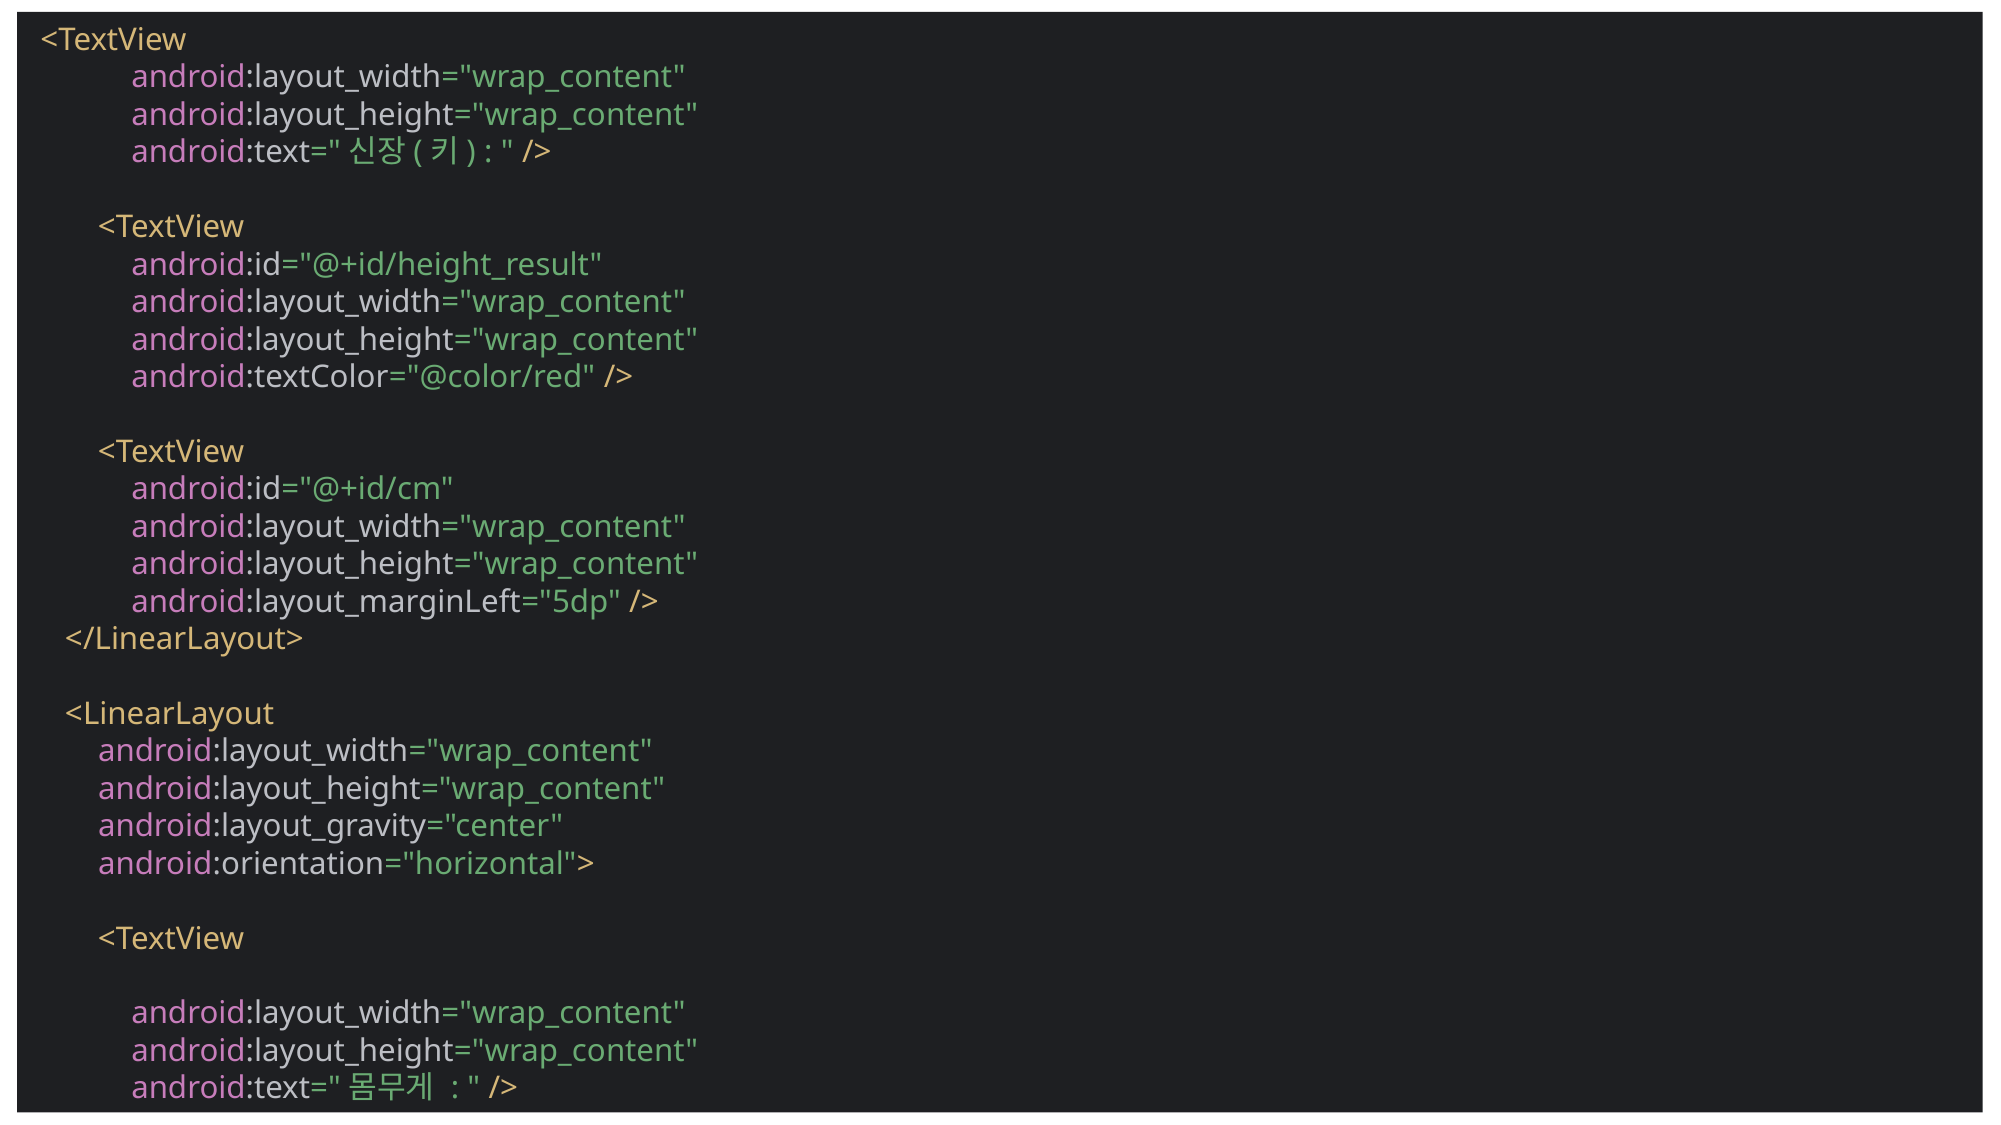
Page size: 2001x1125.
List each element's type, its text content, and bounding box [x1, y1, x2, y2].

text_box <TextView android:layout_width="wrap_content" android:layout_height="wrap_content" android:text="신장(키) : " /> <TextView android:id="@+id/height_result" android:layout_width="wrap_content" android:layout_height="wrap_content" android:textColor="@color/red" /> <TextView android:id="@+id/cm" android:layout_width="wrap_content" android:layout_height="wrap_content" android:layout_marginLeft="5dp" /> </LinearLayout> <LinearLayout android:layout_width="wrap_content" android:layout_height="wrap_content" android:layout_gravity="center" android:orientation="horizontal"> <TextView android:layout_width="wrap_content" android:layout_height="wrap_content" android:text="몸무게 : " /> [17, 11, 1983, 1113]
